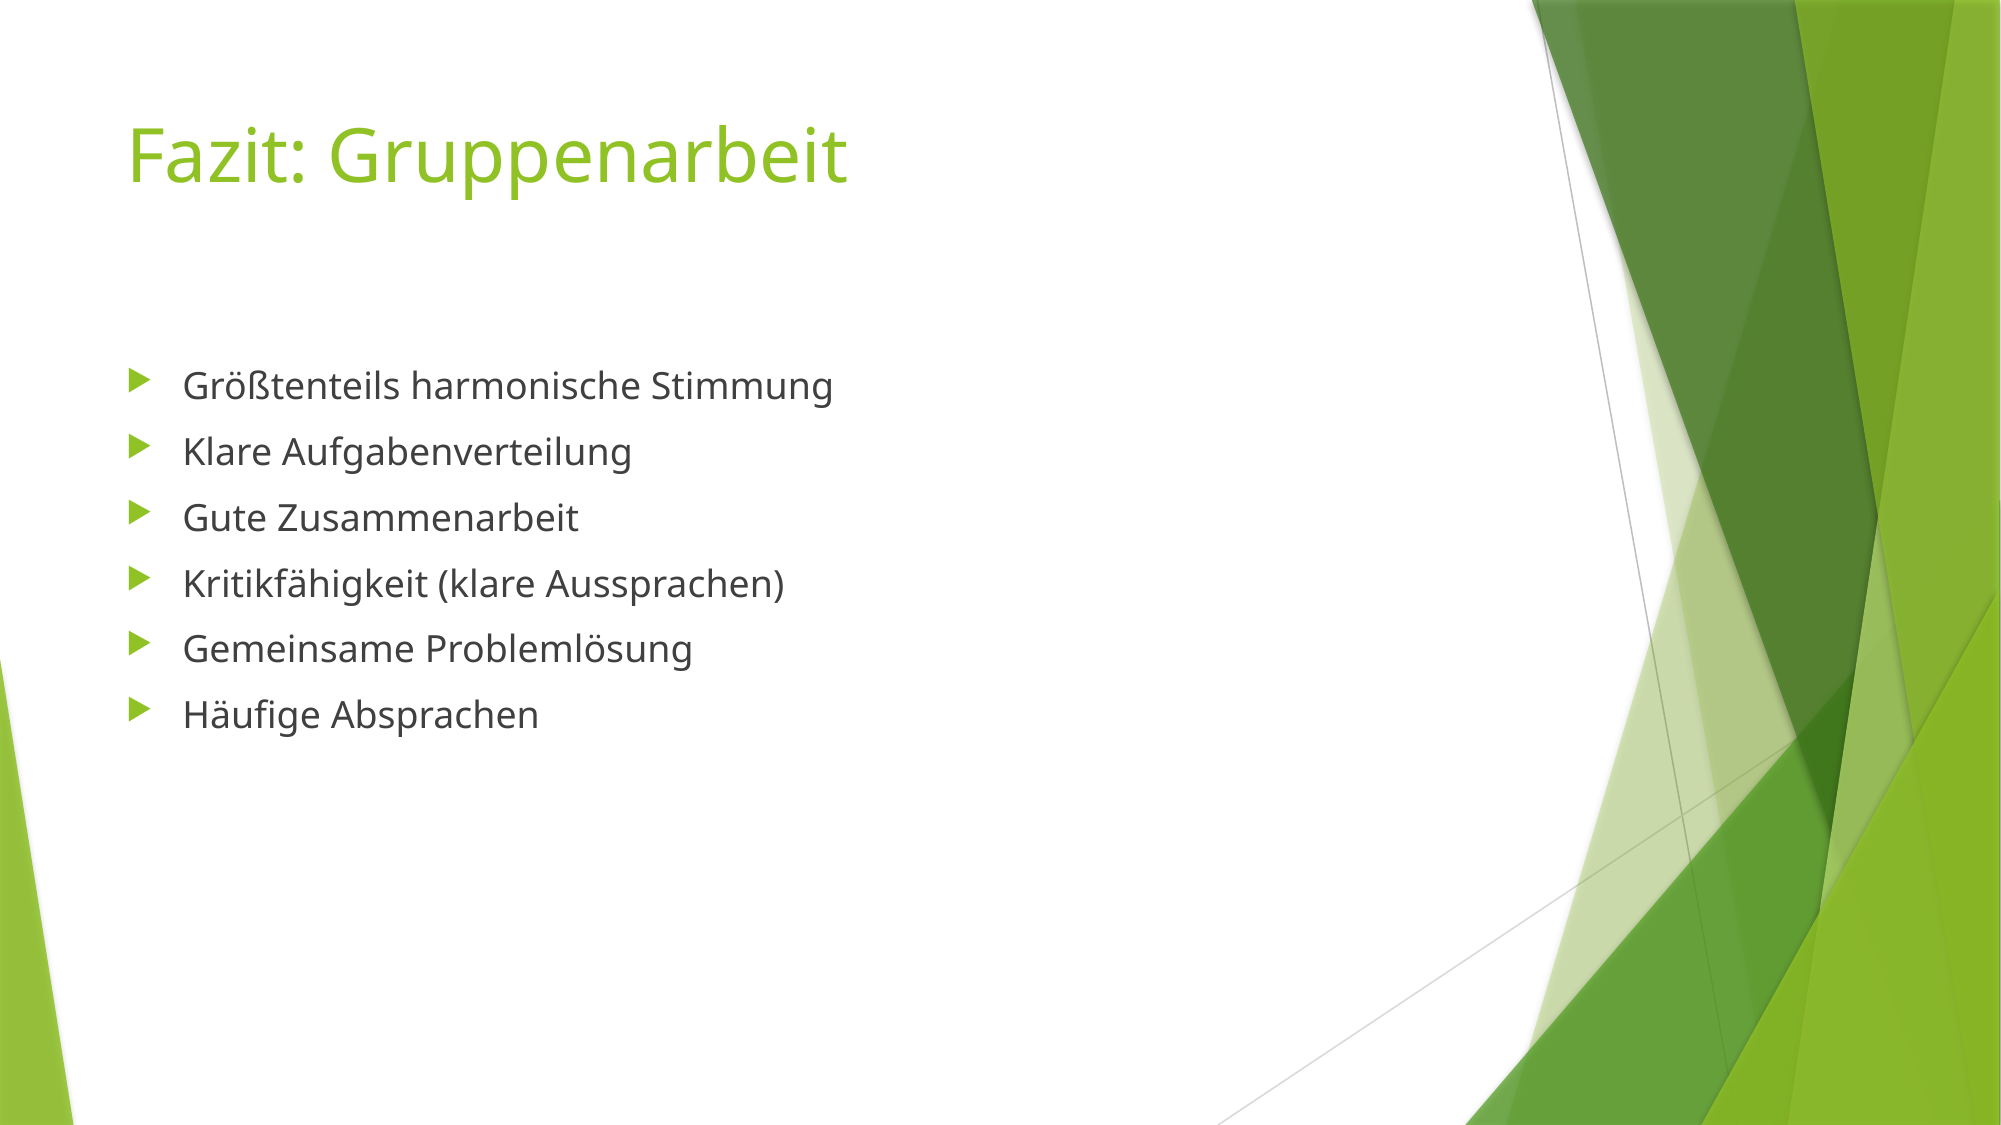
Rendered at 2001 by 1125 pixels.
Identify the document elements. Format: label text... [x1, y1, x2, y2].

list Größtenteils harmonische Stimmung Klare Aufgabenverteilung Gute Zusammenarbeit Kritikfähigkeit (klare Aussprachen) Gemeinsame Problemlösung Häufige Absprachen [111, 354, 1522, 992]
title Fazit: Gruppenarbeit [111, 99, 1522, 317]
